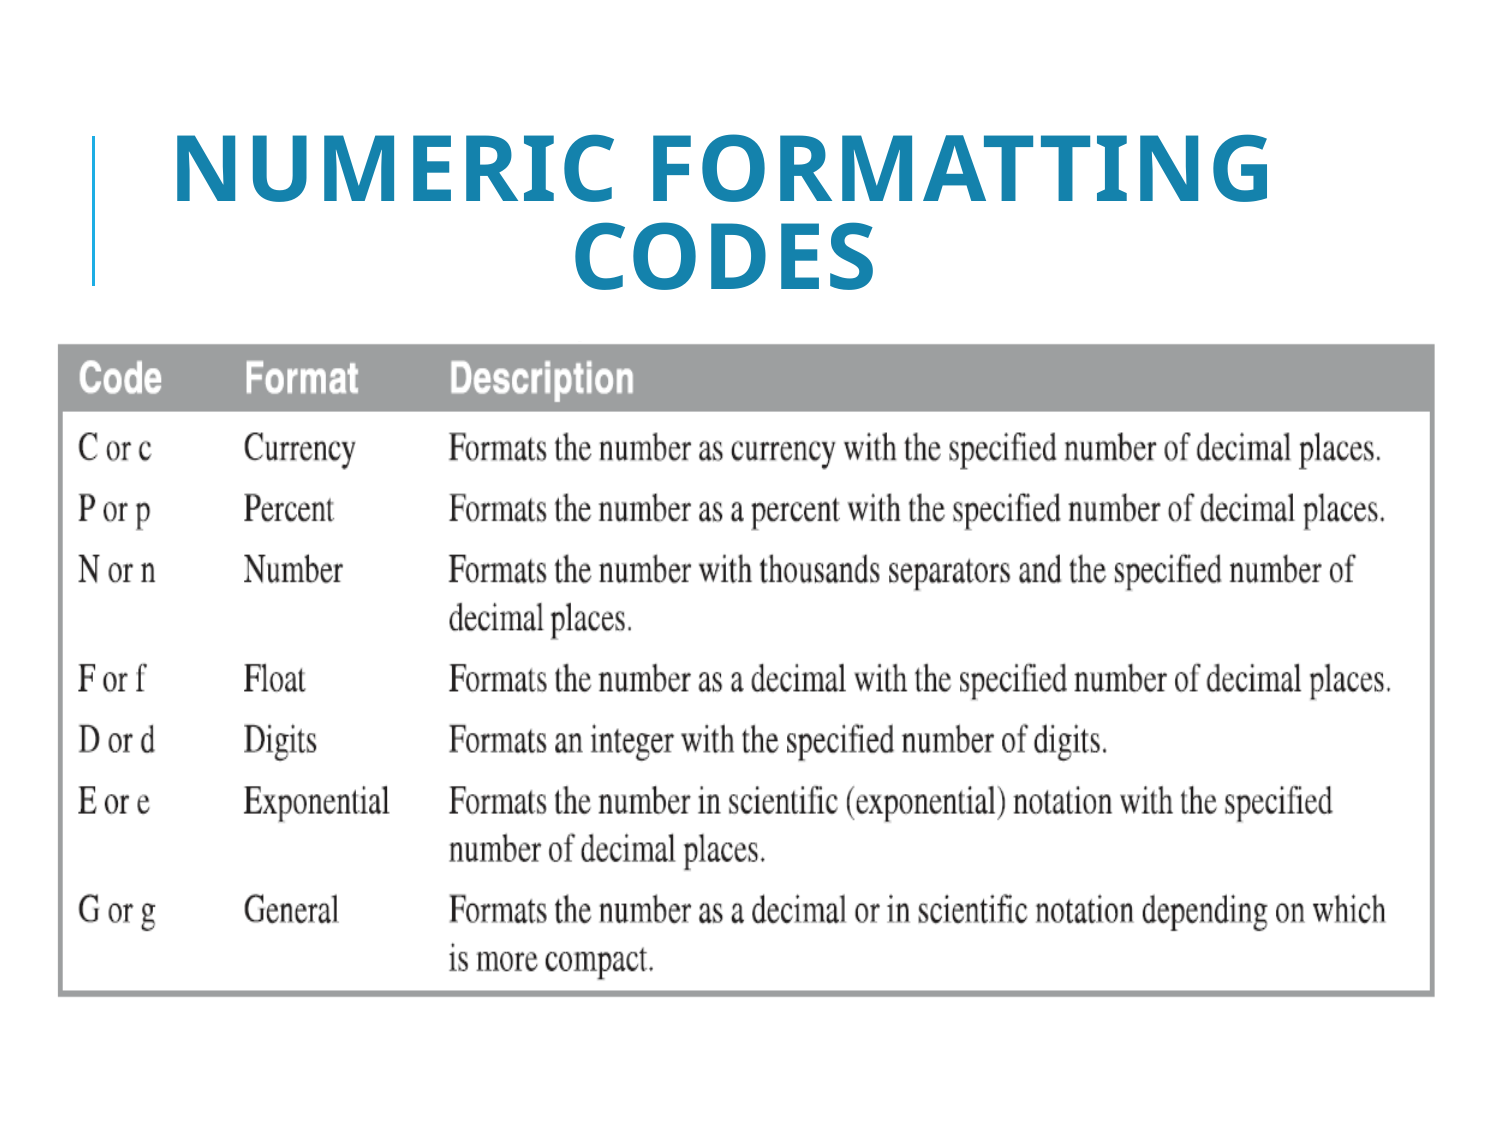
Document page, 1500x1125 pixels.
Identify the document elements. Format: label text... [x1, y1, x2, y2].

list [16, 341, 1483, 1037]
title Numeric formatting codes [126, 96, 1322, 336]
